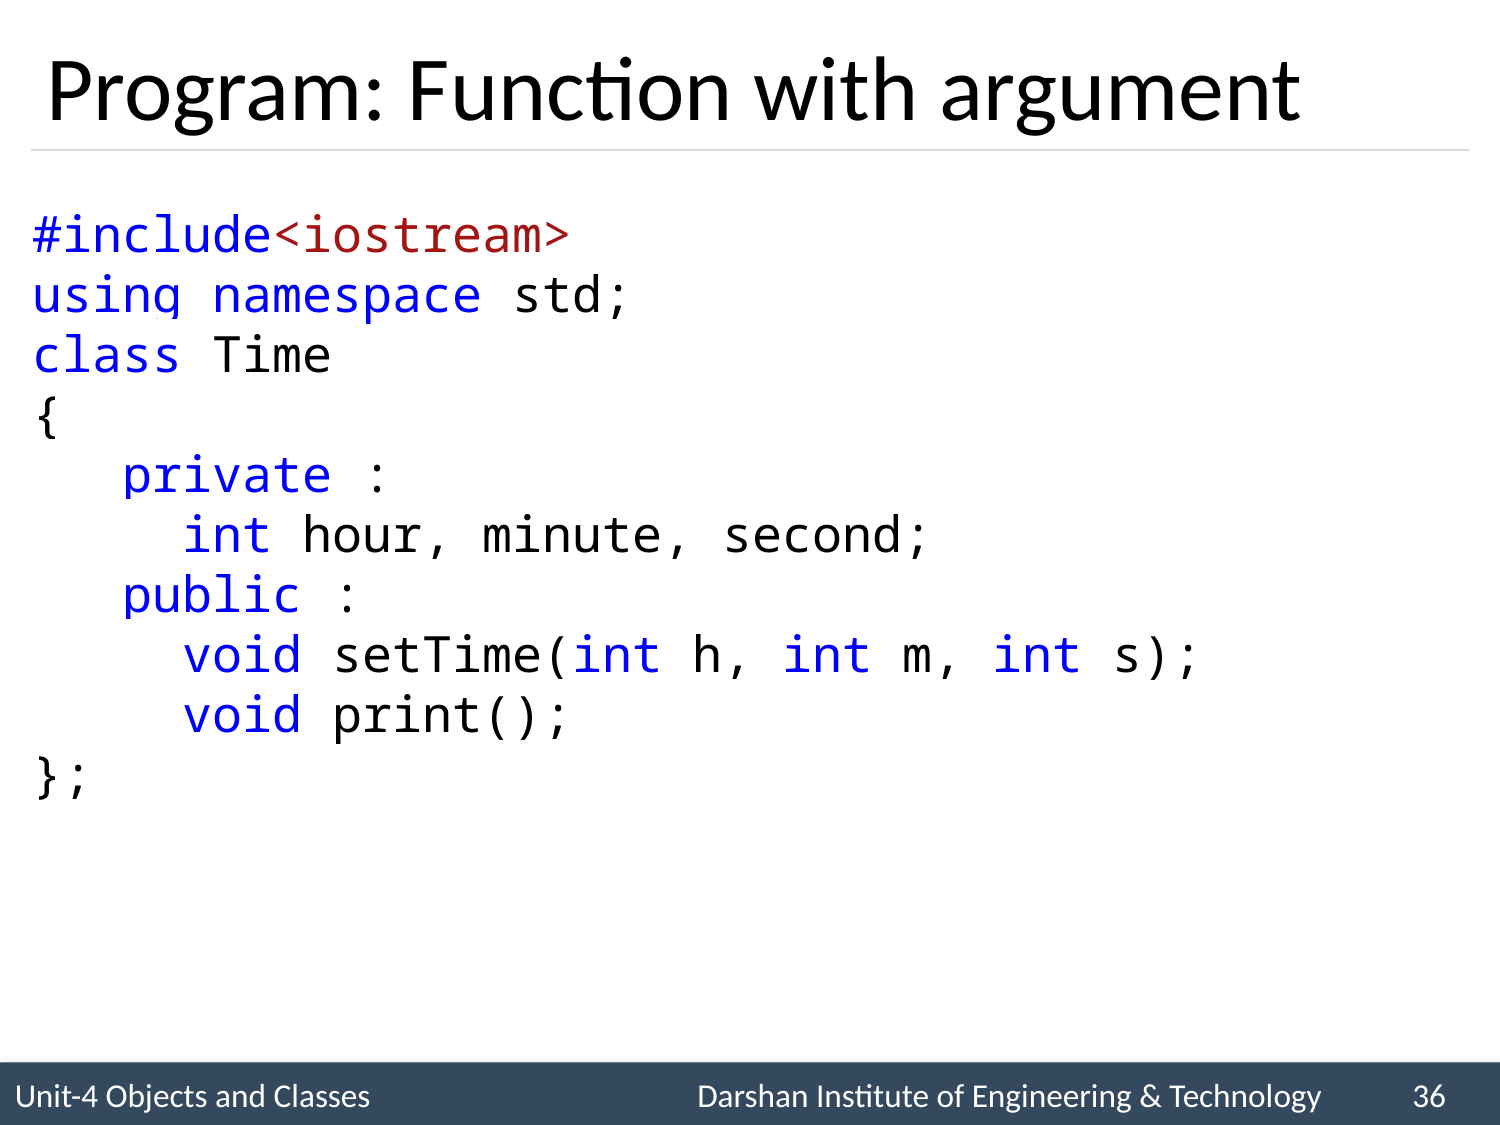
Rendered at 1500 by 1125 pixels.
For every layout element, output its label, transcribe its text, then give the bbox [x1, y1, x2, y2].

title Program: Function with argument [31, 17, 1469, 150]
text_box #include<iostream> using namespace std; class Time { private : int hour, minute, second; public : void setTime(int h, int m, int s); void print(); }; [32, 202, 1233, 803]
